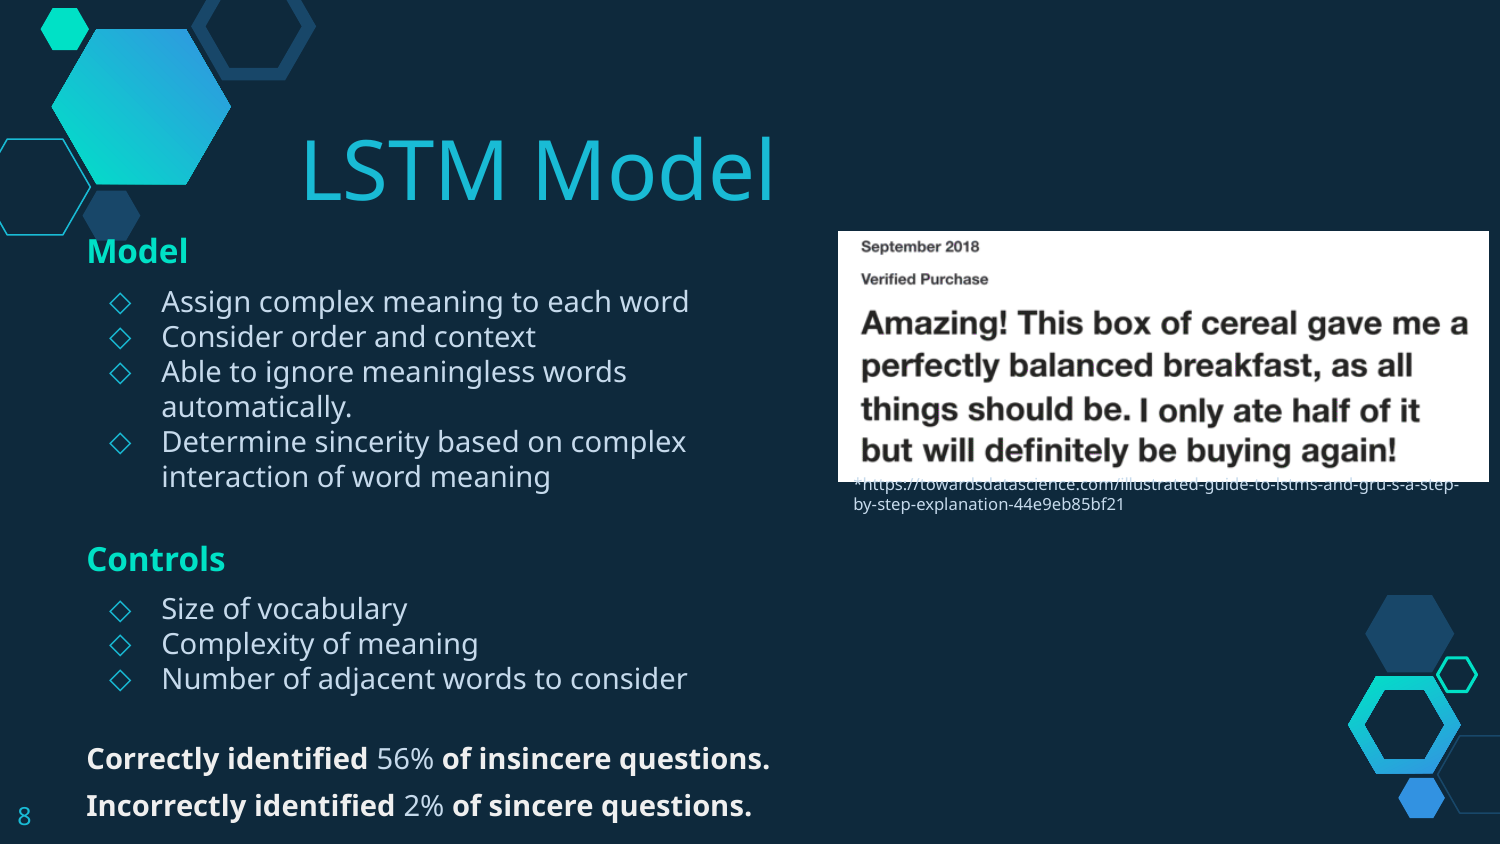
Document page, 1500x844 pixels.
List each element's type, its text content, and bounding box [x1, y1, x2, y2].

picture [838, 231, 1489, 483]
title LSTM Model [284, 126, 1235, 232]
list Model Assign complex meaning to each word Consider order and context Able to ignore meaningless words automatically. Determine sincerity based on complex interaction of word meaning Controls Size of vocabulary Complexity of meaning Number of adjacent words to consider Correctly identified 56% of insincere questions. Incorrectly identified 2% of sincere questions. [71, 215, 831, 806]
list *https://towardsdatascience.com/illustrated-guide-to-lstms-and-gru-s-a-step-by-step-explanation-44e9eb85bf21 [838, 489, 1489, 527]
slide_number ‹#› [2, 785, 93, 844]
